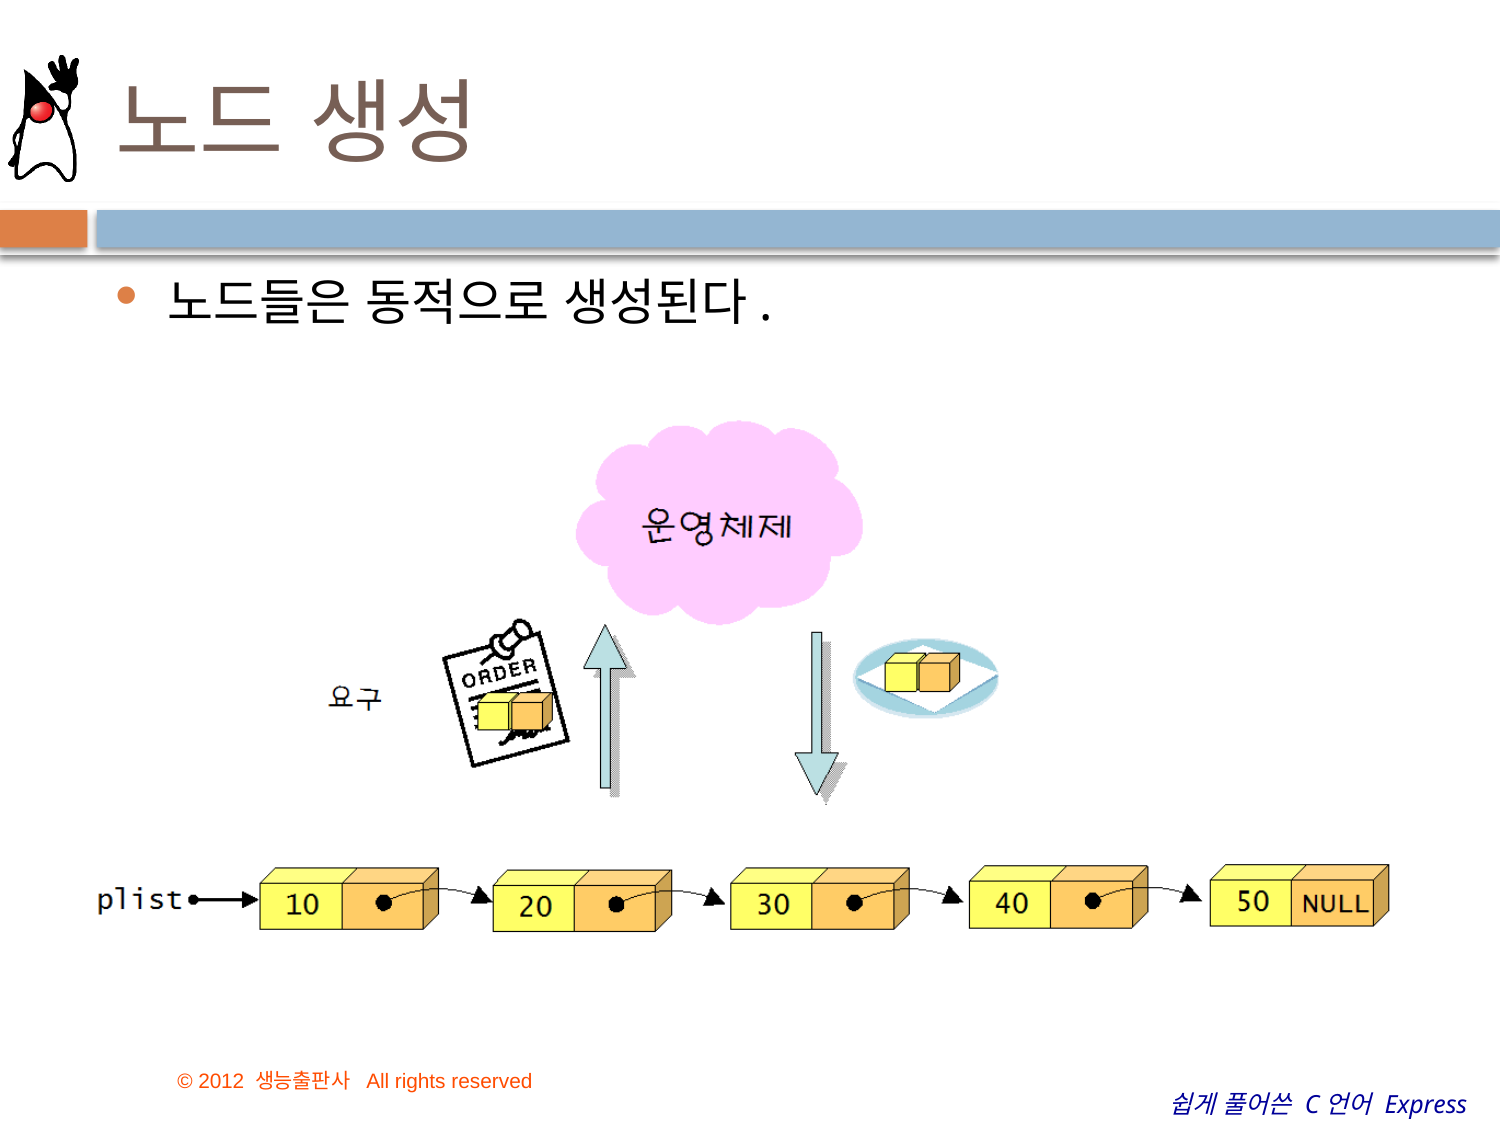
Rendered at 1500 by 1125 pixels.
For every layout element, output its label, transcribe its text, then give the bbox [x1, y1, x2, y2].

picture [80, 416, 1420, 955]
title 노드 생성 [100, 37, 1438, 200]
picture [8, 55, 79, 182]
list 노드들은 동적으로 생성된다. [100, 262, 1438, 1000]
